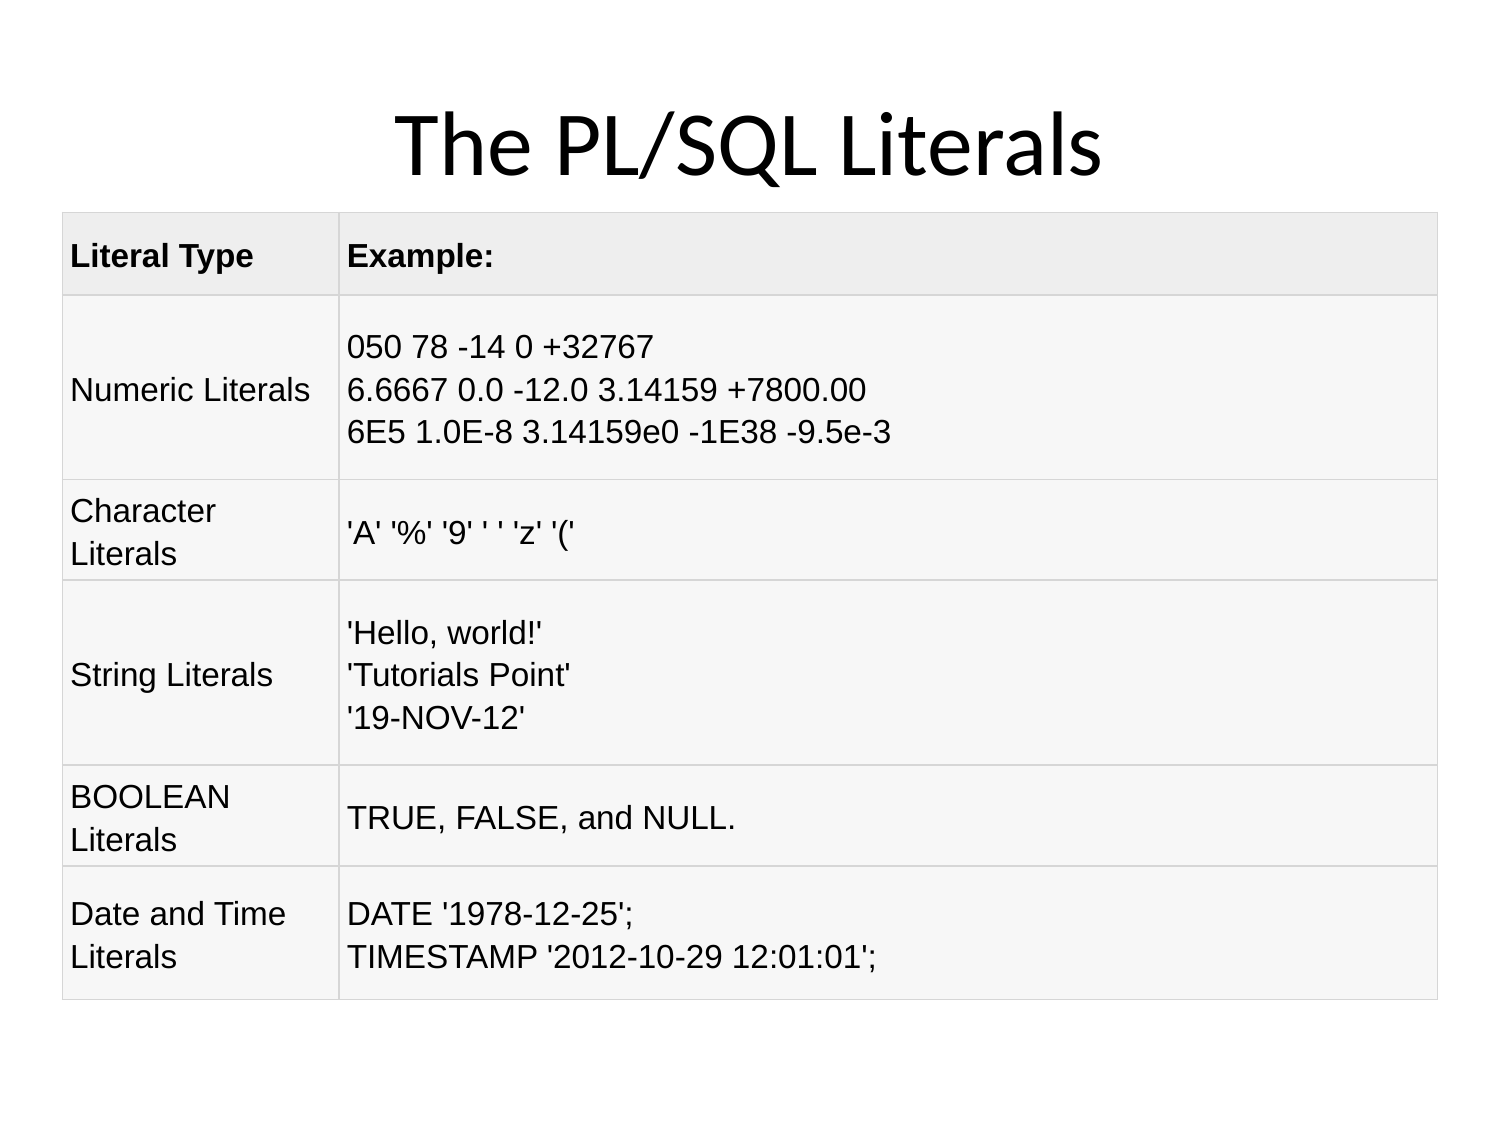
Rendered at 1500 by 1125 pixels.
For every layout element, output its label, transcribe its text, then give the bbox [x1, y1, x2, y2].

table_header Example: [340, 213, 1437, 294]
table_cell String Literals [63, 581, 338, 764]
table_cell TRUE, FALSE, and NULL. [340, 766, 1437, 865]
table_cell BOOLEAN Literals [63, 766, 338, 865]
table_cell Character Literals [63, 480, 338, 579]
title The PL/SQL Literals [75, 45, 1425, 212]
table_header Literal Type [63, 213, 338, 294]
table_cell Numeric Literals [63, 296, 338, 479]
table_cell 'A' '%' '9' ' ' 'z' '(' [340, 480, 1437, 579]
table_cell 'Hello, world!' 'Tutorials Point' '19-NOV-12' [340, 581, 1437, 764]
table_cell DATE '1978-12-25'; TIMESTAMP '2012-10-29 12:01:01'; [340, 867, 1437, 999]
table_cell Date and Time Literals [63, 867, 338, 999]
table_cell 050 78 -14 0 +32767 6.6667 0.0 -12.0 3.14159 +7800.00 6E5 1.0E-8 3.14159e0 -1E38 -9.5e-3 [340, 296, 1437, 479]
